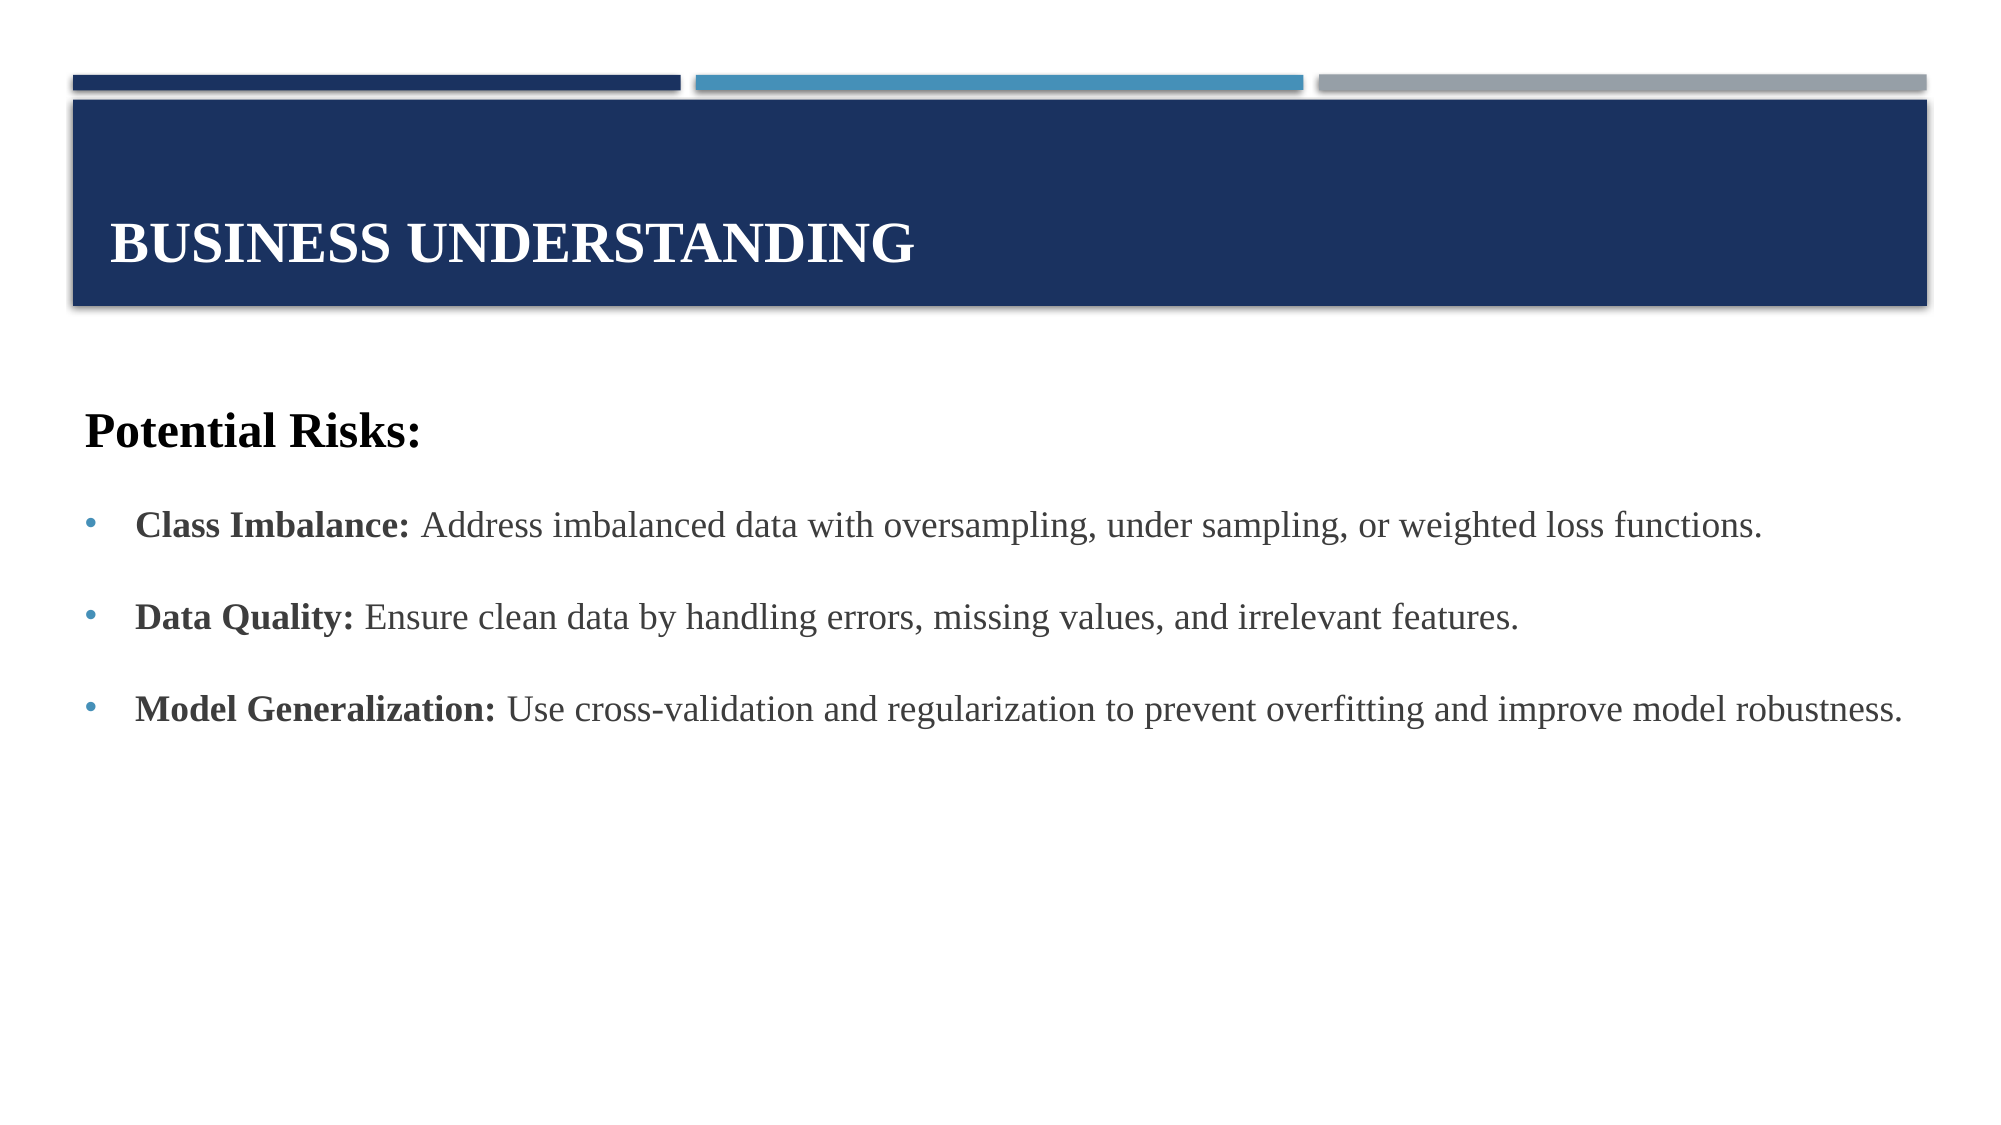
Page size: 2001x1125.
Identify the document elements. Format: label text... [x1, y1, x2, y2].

text_box Potential Risks: Class Imbalance: Address imbalanced data with oversampling, under sampling, or weighted loss functions. Data Quality: Ensure clean data by handling errors, missing values, and irrelevant features. Model Generalization: Use cross-validation and regularization to prevent overfitting and improve model robustness. [69, 353, 1931, 809]
title BUSINESS UNDERSTANDING [95, 119, 1905, 282]
